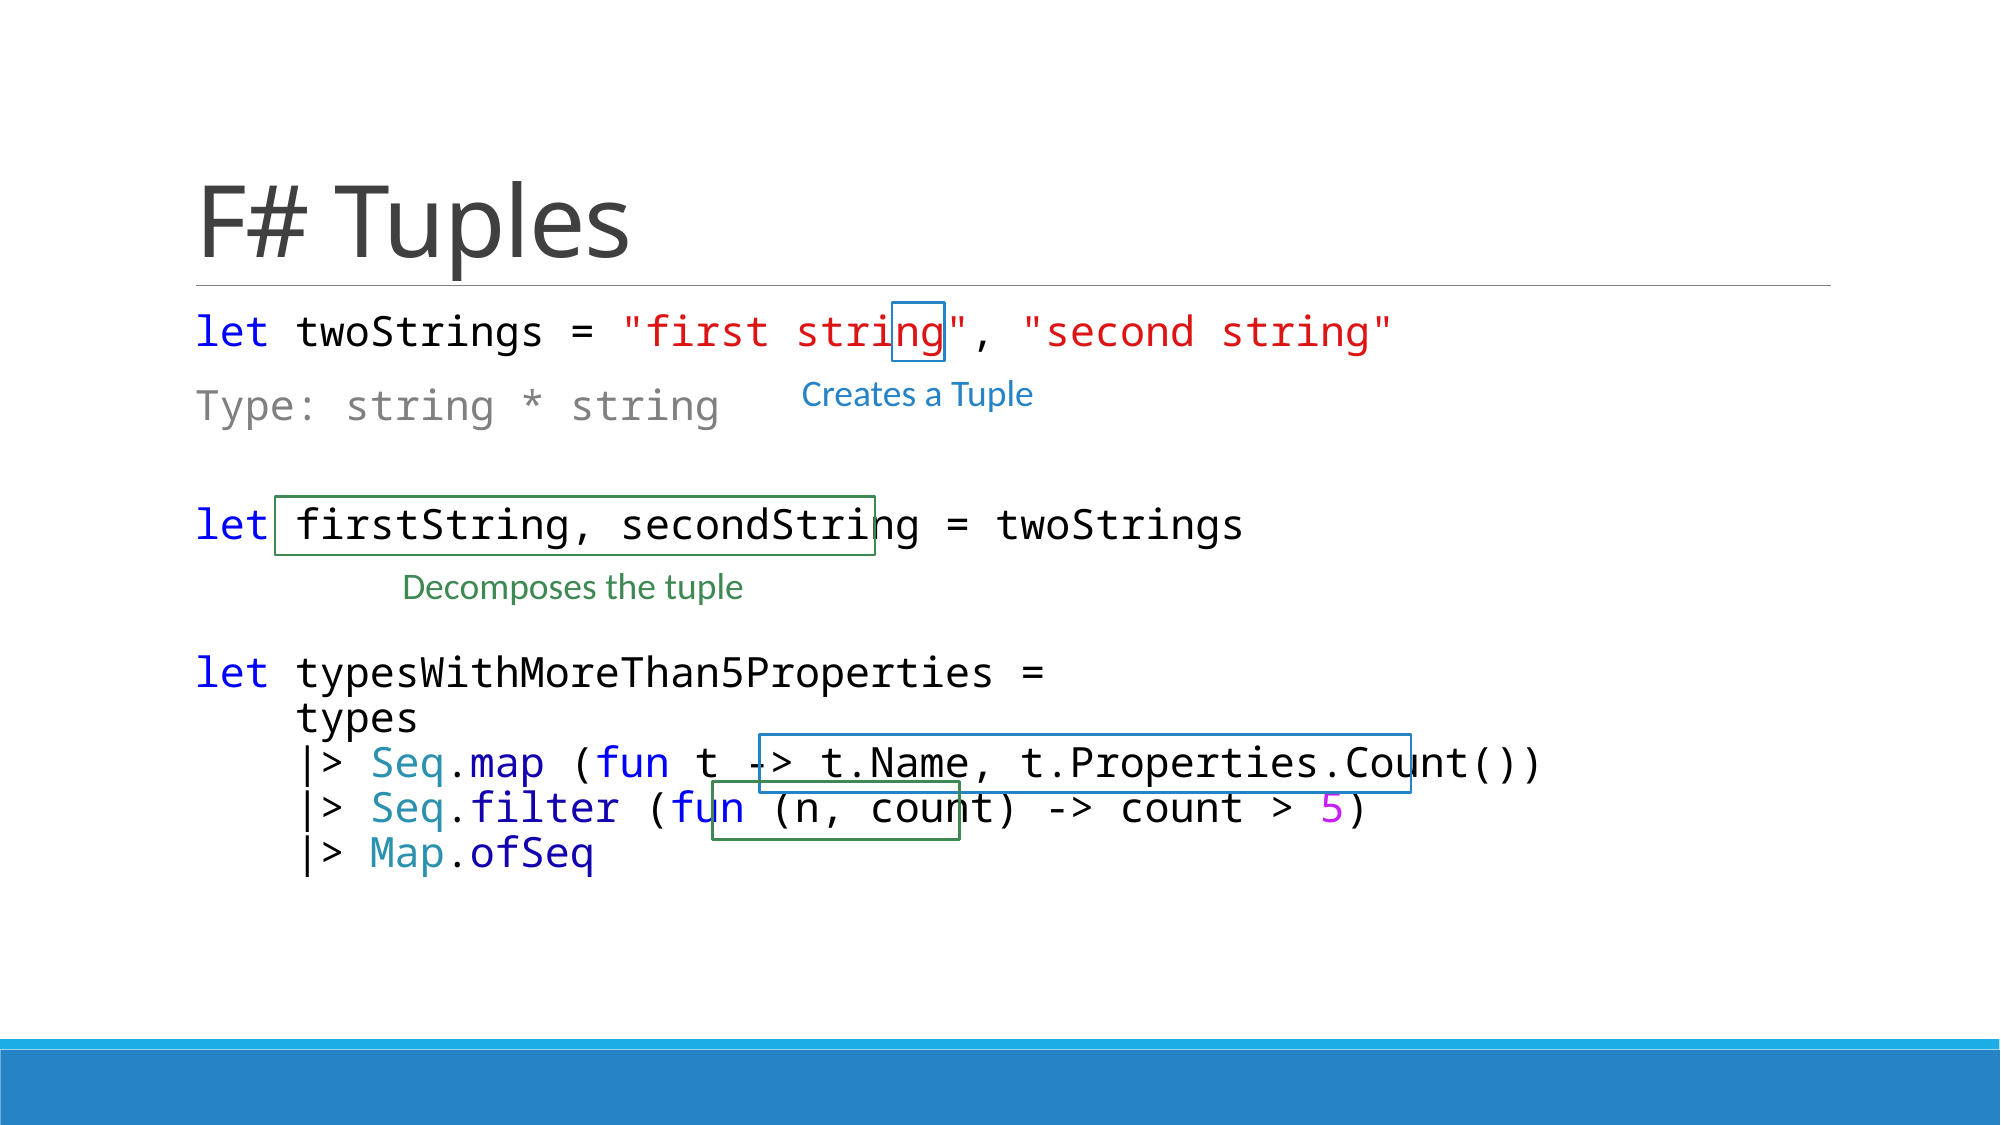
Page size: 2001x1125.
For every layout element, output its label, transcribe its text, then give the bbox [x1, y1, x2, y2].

list let twoStrings = "first string", "second string" Type: string * string let firstString, secondString = twoStrings let typesWithMoreThan5Properties = types |> Seq.map (fun t -> t.Name, t.Properties.Count()) |> Seq.filter (fun (n, count) -> count > 5) |> Map.ofSeq [194, 302, 1830, 963]
text_box Decomposes the tuple [387, 554, 763, 615]
text_box [274, 495, 876, 556]
text_box [891, 301, 946, 361]
text_box Creates a Tuple [787, 361, 1050, 421]
title F# Tuples [180, 47, 1830, 285]
text_box [711, 780, 961, 841]
text_box [758, 733, 1412, 794]
